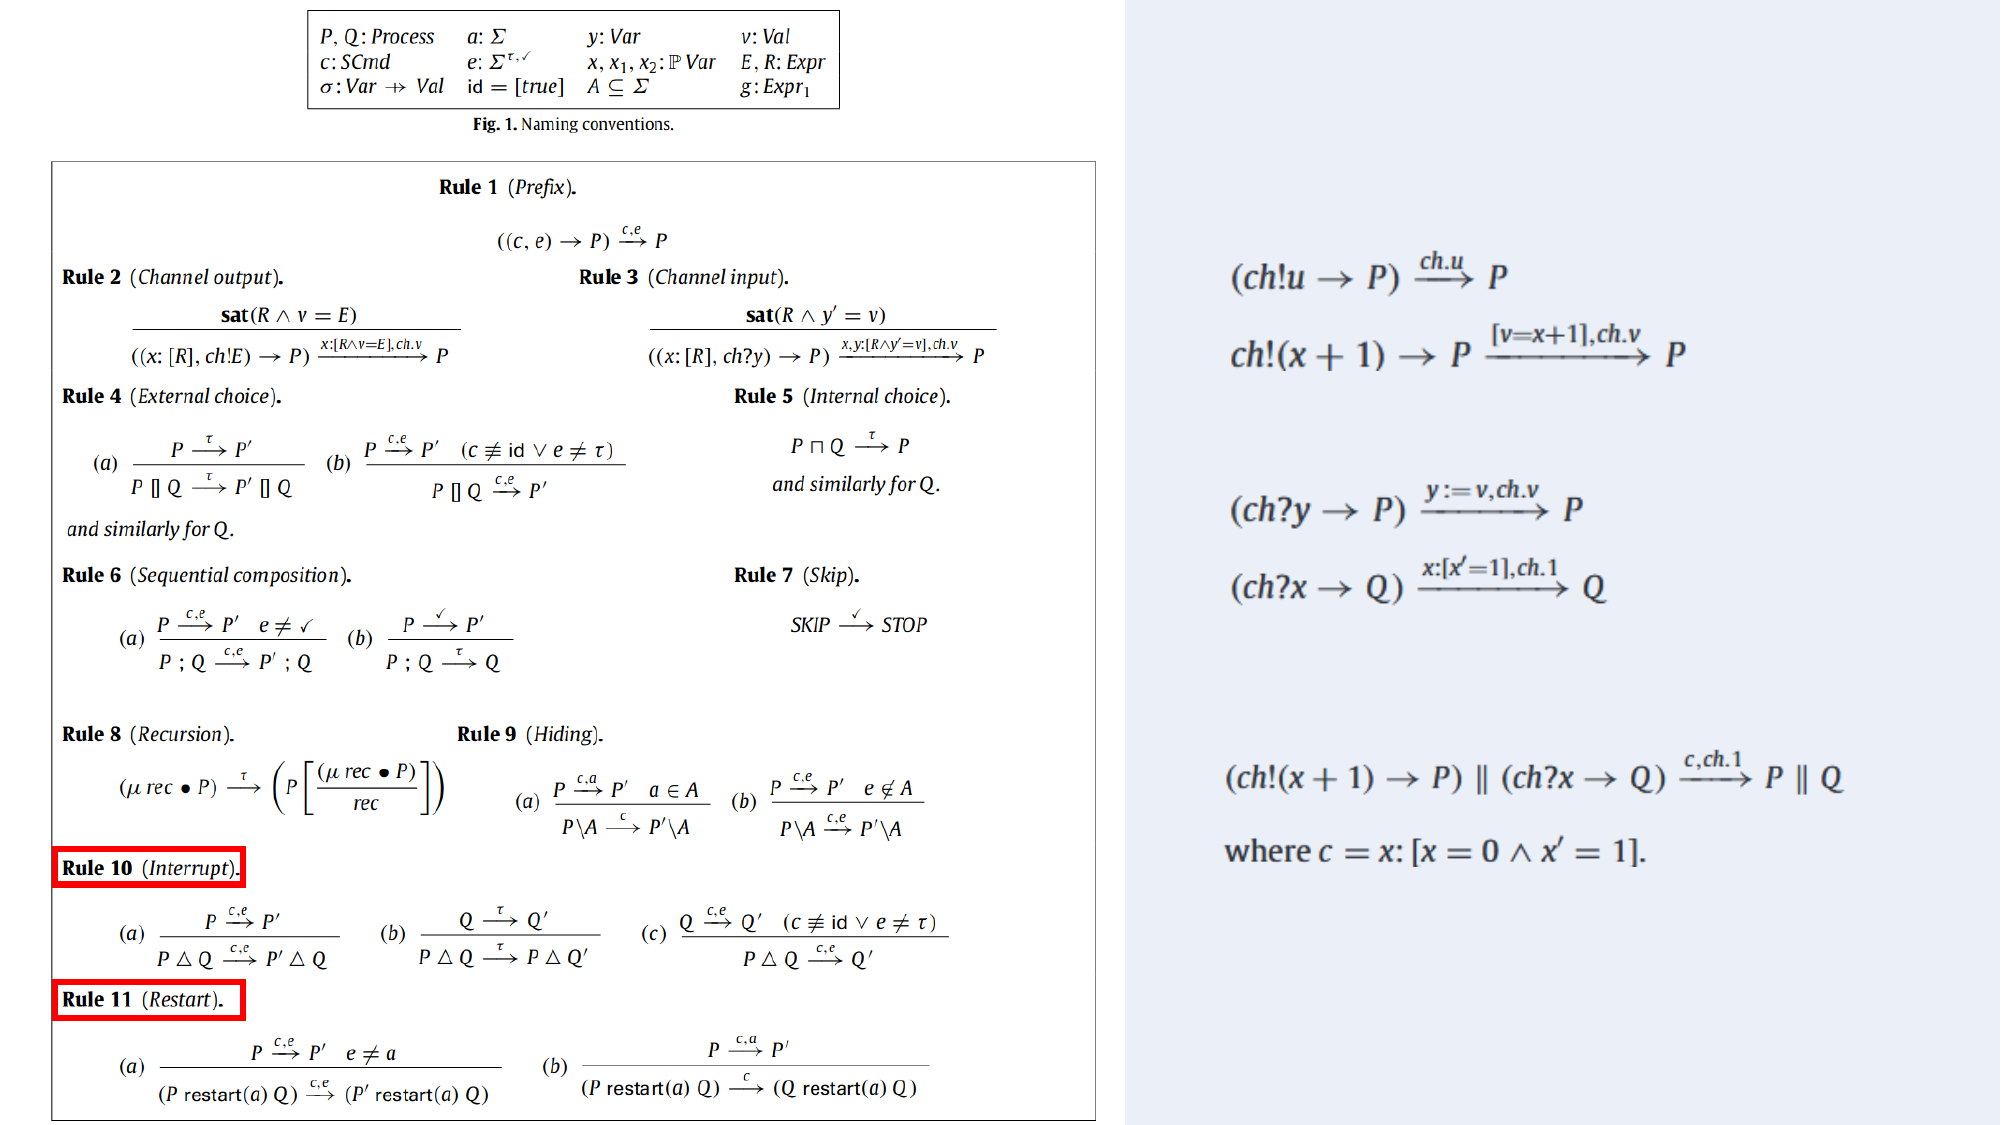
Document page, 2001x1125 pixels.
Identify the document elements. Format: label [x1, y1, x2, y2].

text_box [1125, 0, 2000, 1125]
picture [24, 0, 1125, 1125]
text_box [1217, 244, 1858, 881]
